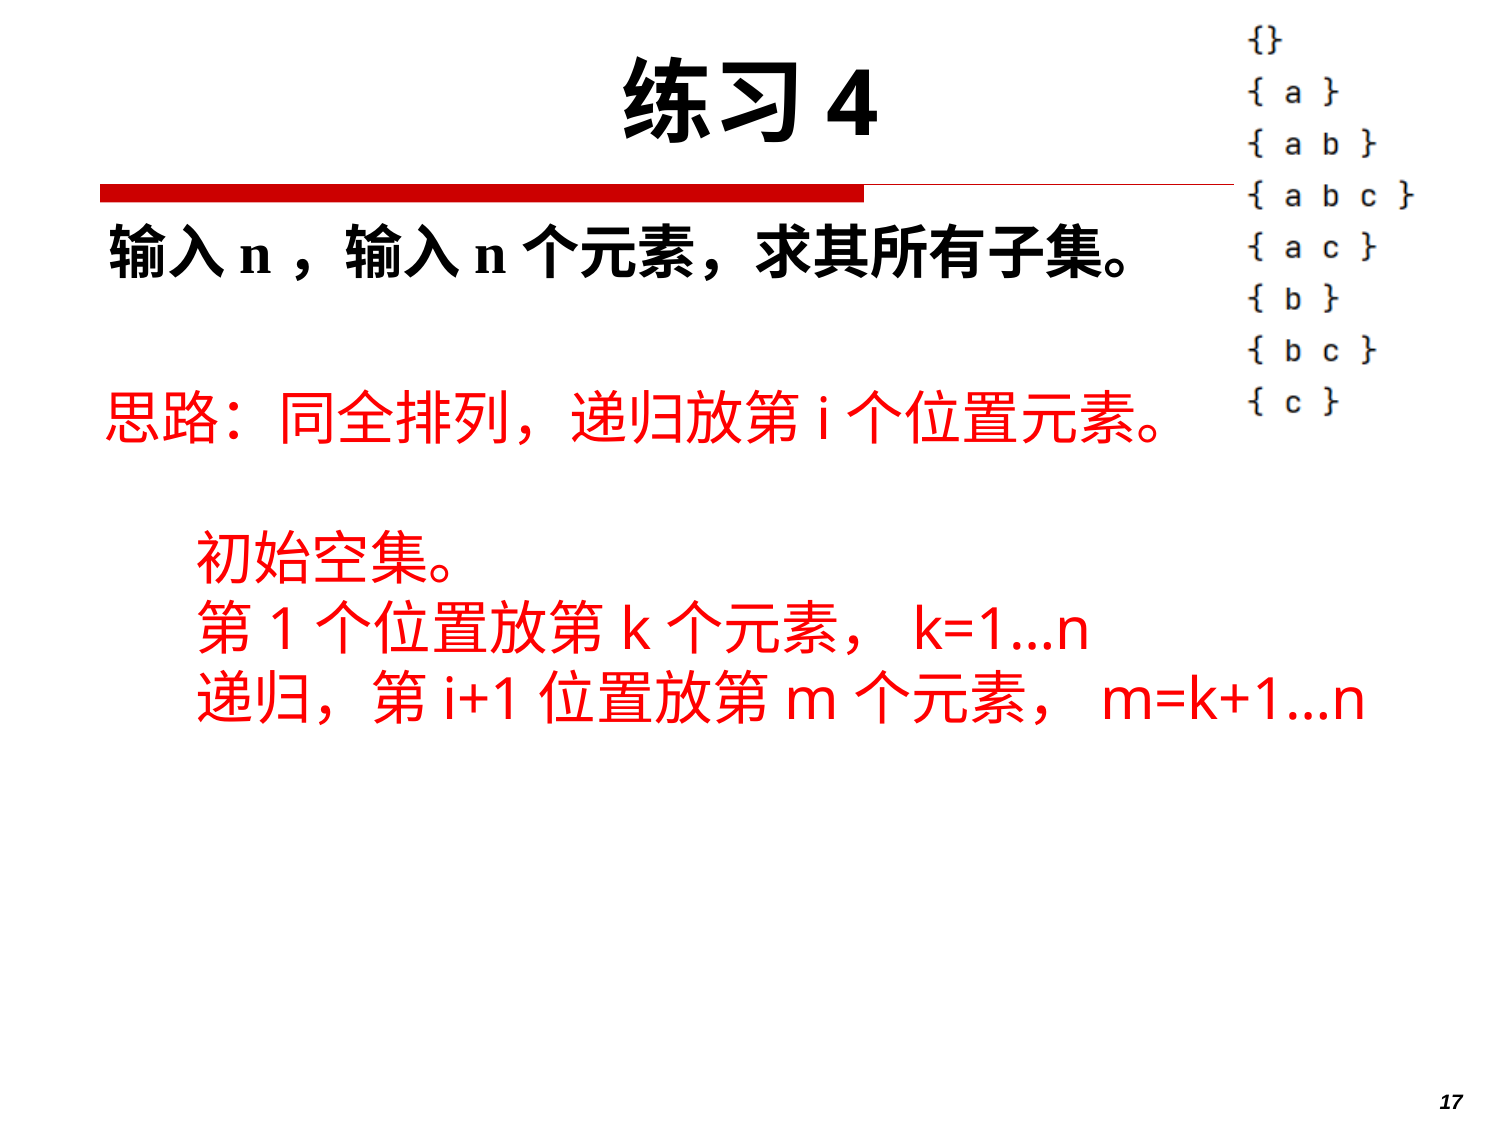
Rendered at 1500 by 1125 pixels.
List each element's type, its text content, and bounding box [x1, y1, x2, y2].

slide_number 17 [1337, 1053, 1463, 1114]
text_box 输入n，输入n个元素，求其所有子集。 [94, 208, 1228, 293]
text_box 思路：同全排列，递归放第i个位置元素。 初始空集。 第1个位置放第k个元素，k=1…n 递归，第i+1位置放第m个元素，m=k+1…n [88, 373, 1407, 739]
picture [1234, 11, 1485, 436]
title 练习4 [94, 50, 1228, 161]
